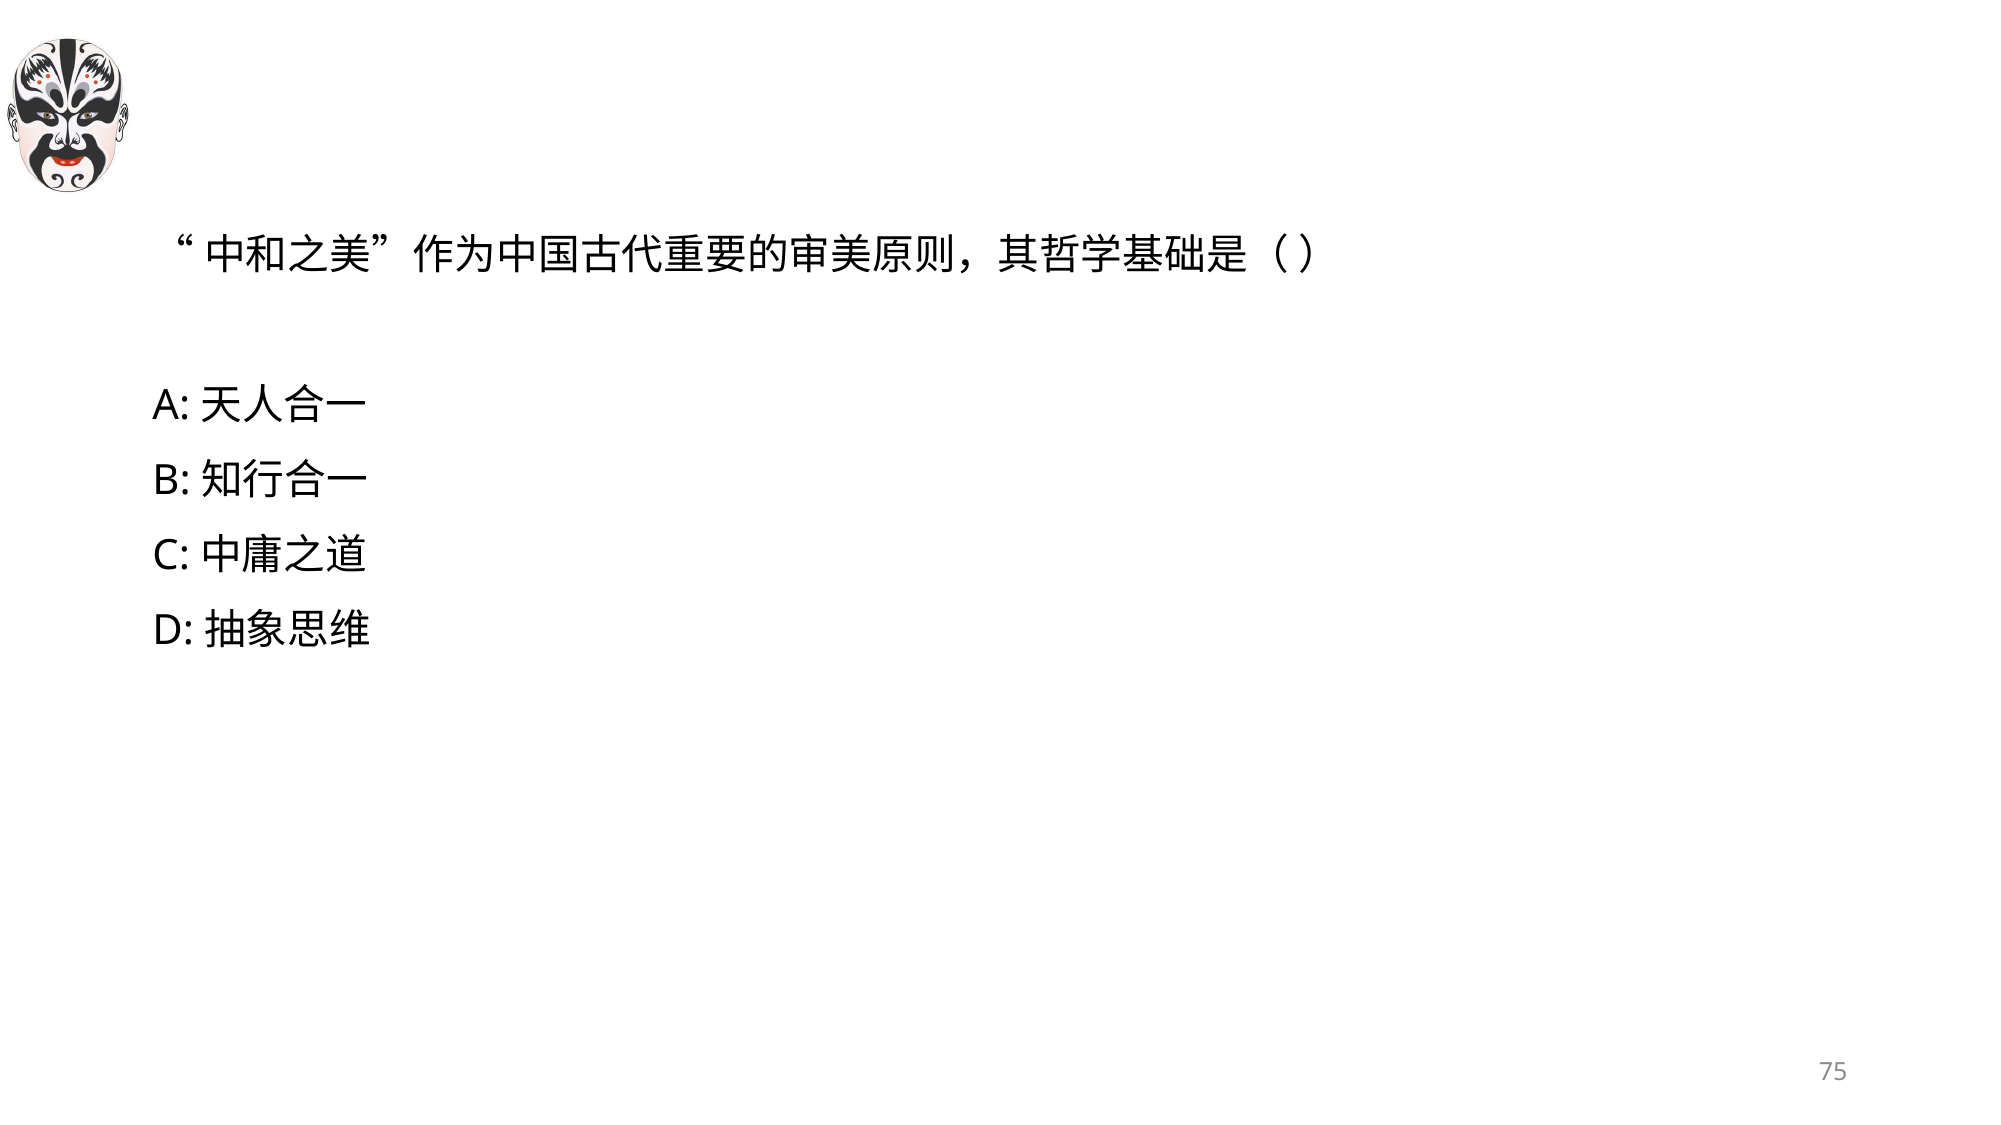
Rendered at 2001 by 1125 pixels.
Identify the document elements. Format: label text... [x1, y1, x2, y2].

picture [0, 29, 133, 196]
list “中和之美”作为中国古代重要的审美原则，其哲学基础是（ ） A:天人合一 B:知行合一 C:中庸之道 D:抽象思维 [137, 195, 1863, 1014]
slide_number 75 [1412, 1042, 1863, 1103]
